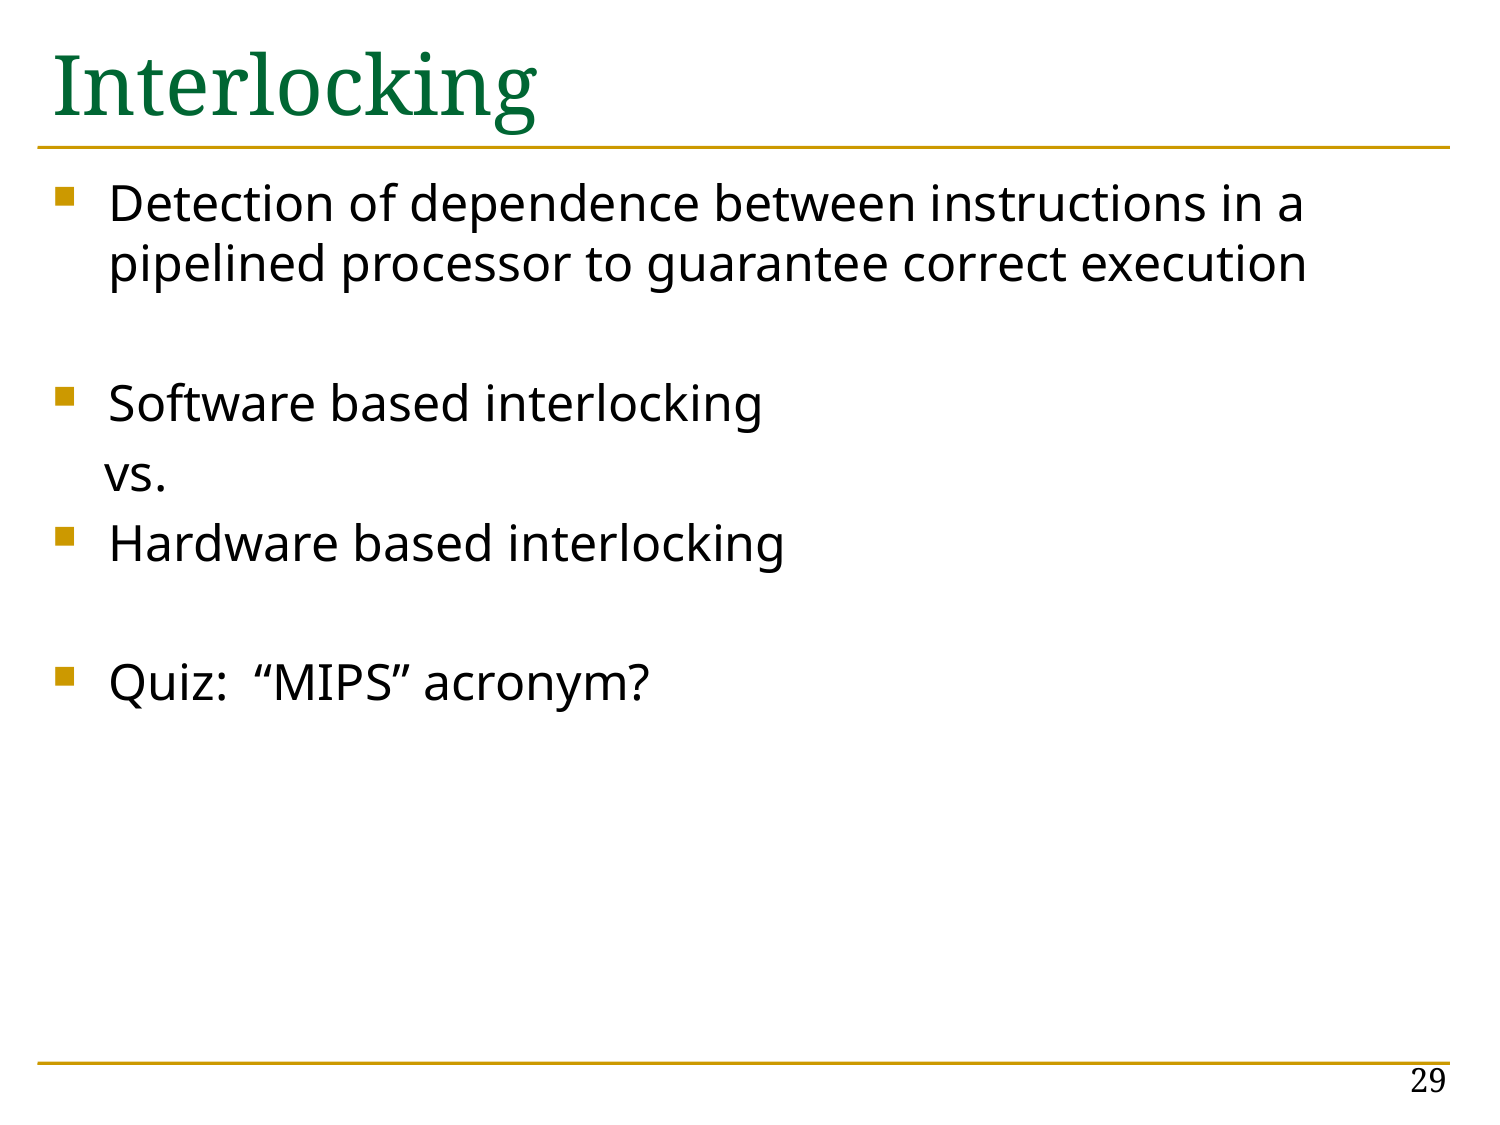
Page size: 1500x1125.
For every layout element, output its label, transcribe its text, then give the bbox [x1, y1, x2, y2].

slide_number 29 [1111, 1036, 1462, 1112]
list Detection of dependence between instructions in a pipelined processor to guarantee correct execution Software based interlocking vs. Hardware based interlocking Quiz: “MIPS” acronym? [37, 163, 1450, 1016]
title Interlocking [37, 24, 1450, 163]
